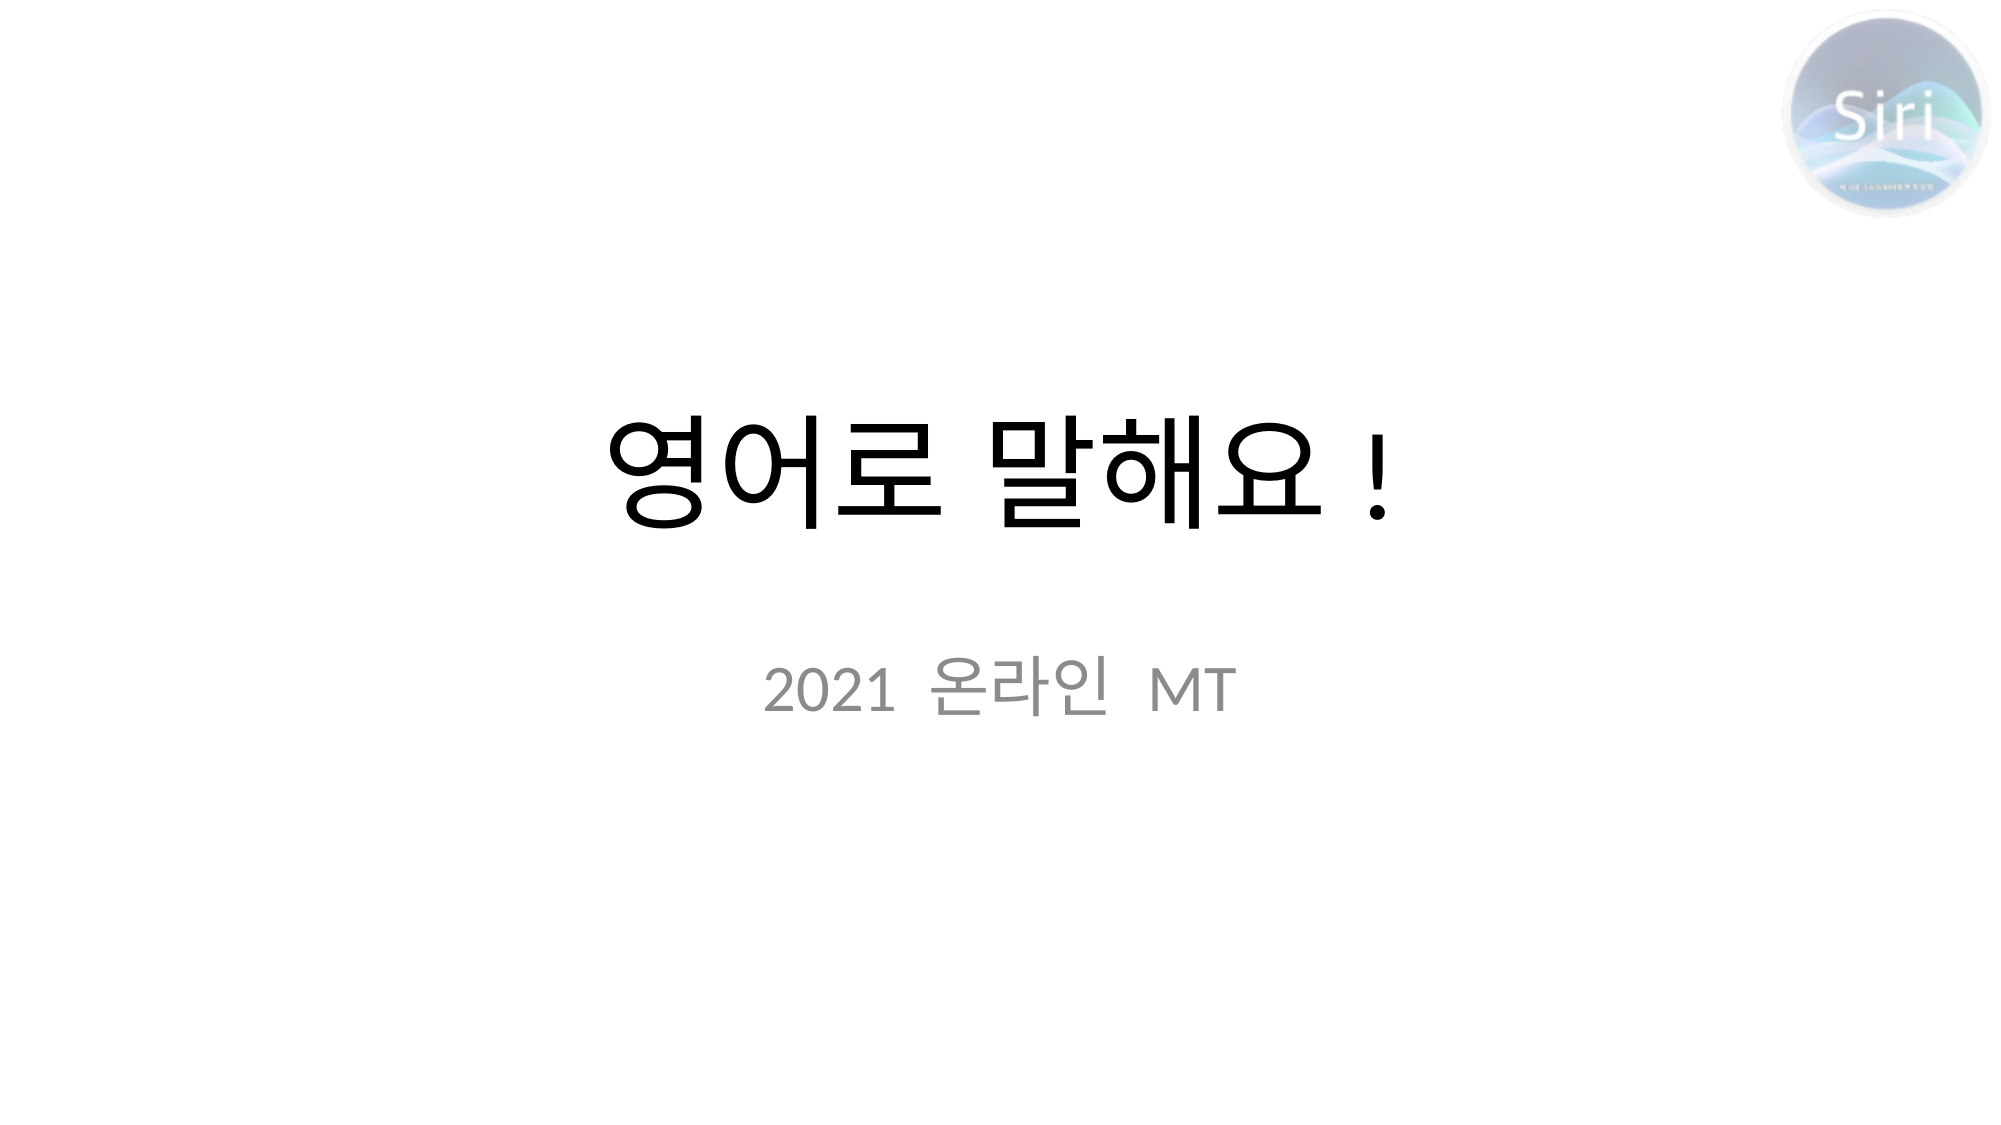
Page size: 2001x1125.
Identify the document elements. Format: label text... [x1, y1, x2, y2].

title 영어로 말해요! [150, 349, 1850, 591]
picture [1770, 0, 2000, 225]
subtitle 2021 온라인 MT [300, 637, 1700, 925]
